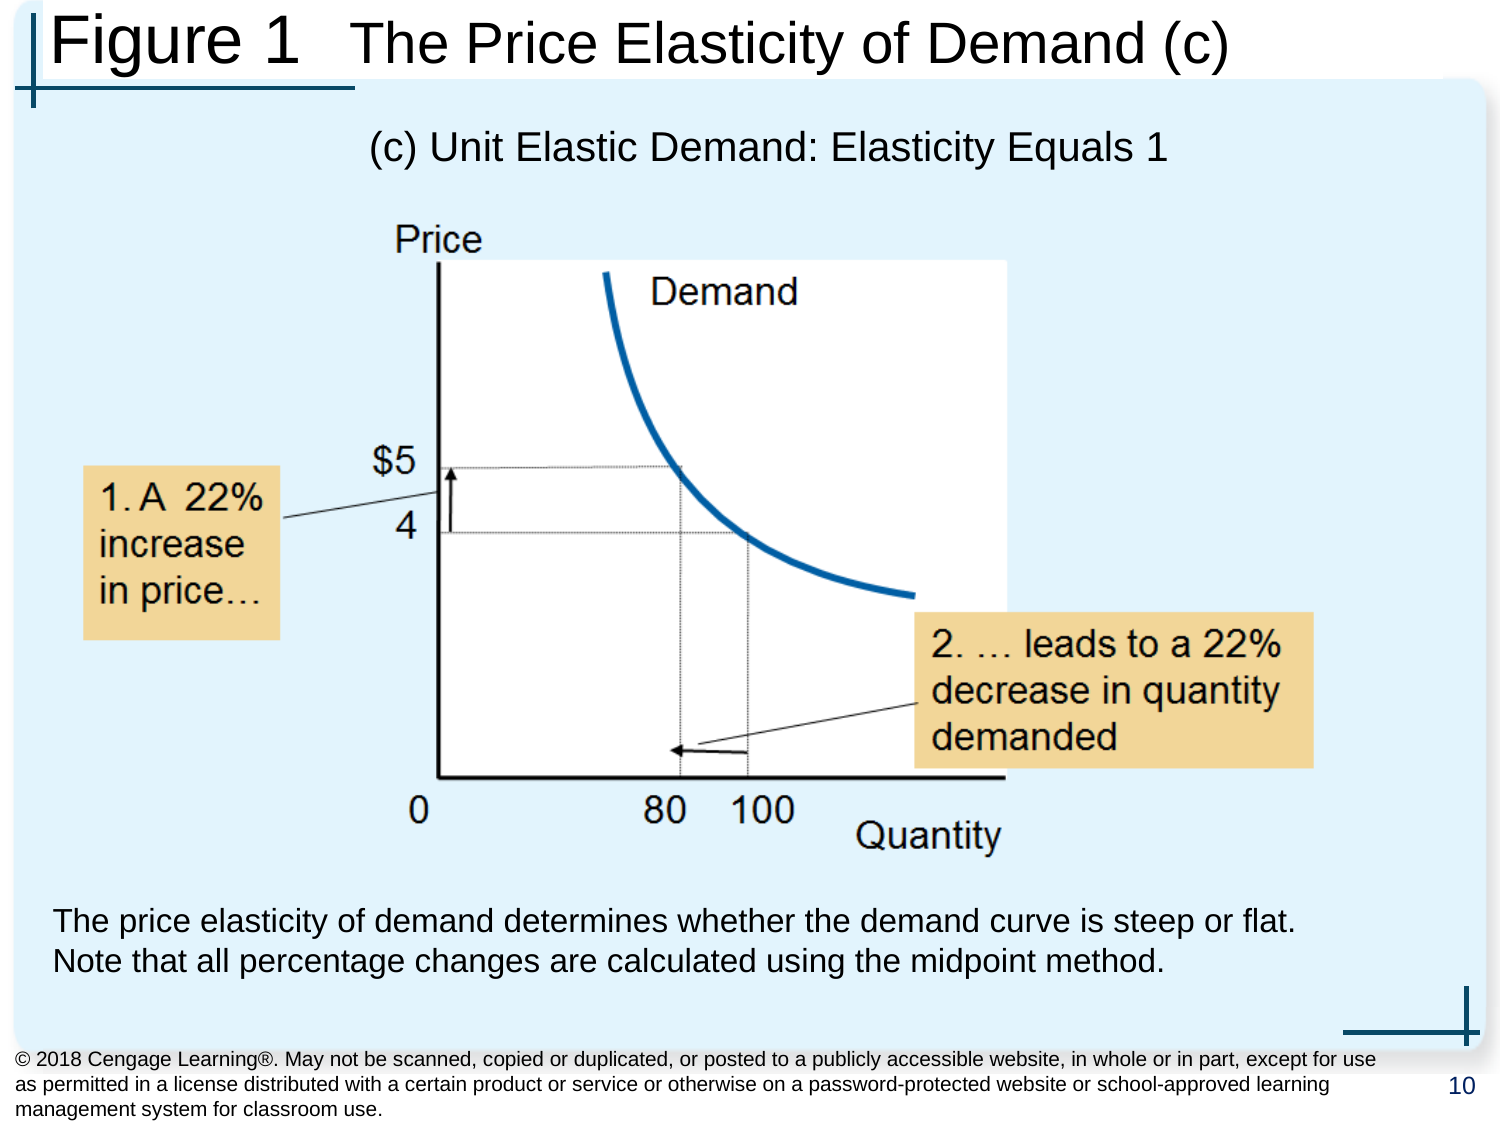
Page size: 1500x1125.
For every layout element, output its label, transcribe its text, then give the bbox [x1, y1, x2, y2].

list The price elasticity of demand determines whether the demand curve is steep or flat. Note that all percentage changes are calculated using the midpoint method. [37, 891, 1475, 1025]
footer © 2018 Cengage Learning®. May not be scanned, copied or duplicated, or posted to a publicly accessible website, in whole or in part, except for use as permitted in a license distributed with a certain product or service or otherwise on a password-protected website or school-approved learning management system for classroom use. [0, 1040, 1414, 1125]
title Figure 1 The Price Elasticity of Demand (c) [34, 0, 1474, 73]
picture [0, 0, 1500, 1074]
slide_number 10 [1423, 1060, 1500, 1125]
text_box (c) Unit Elastic Demand: Elasticity Equals 1 [354, 112, 1200, 178]
